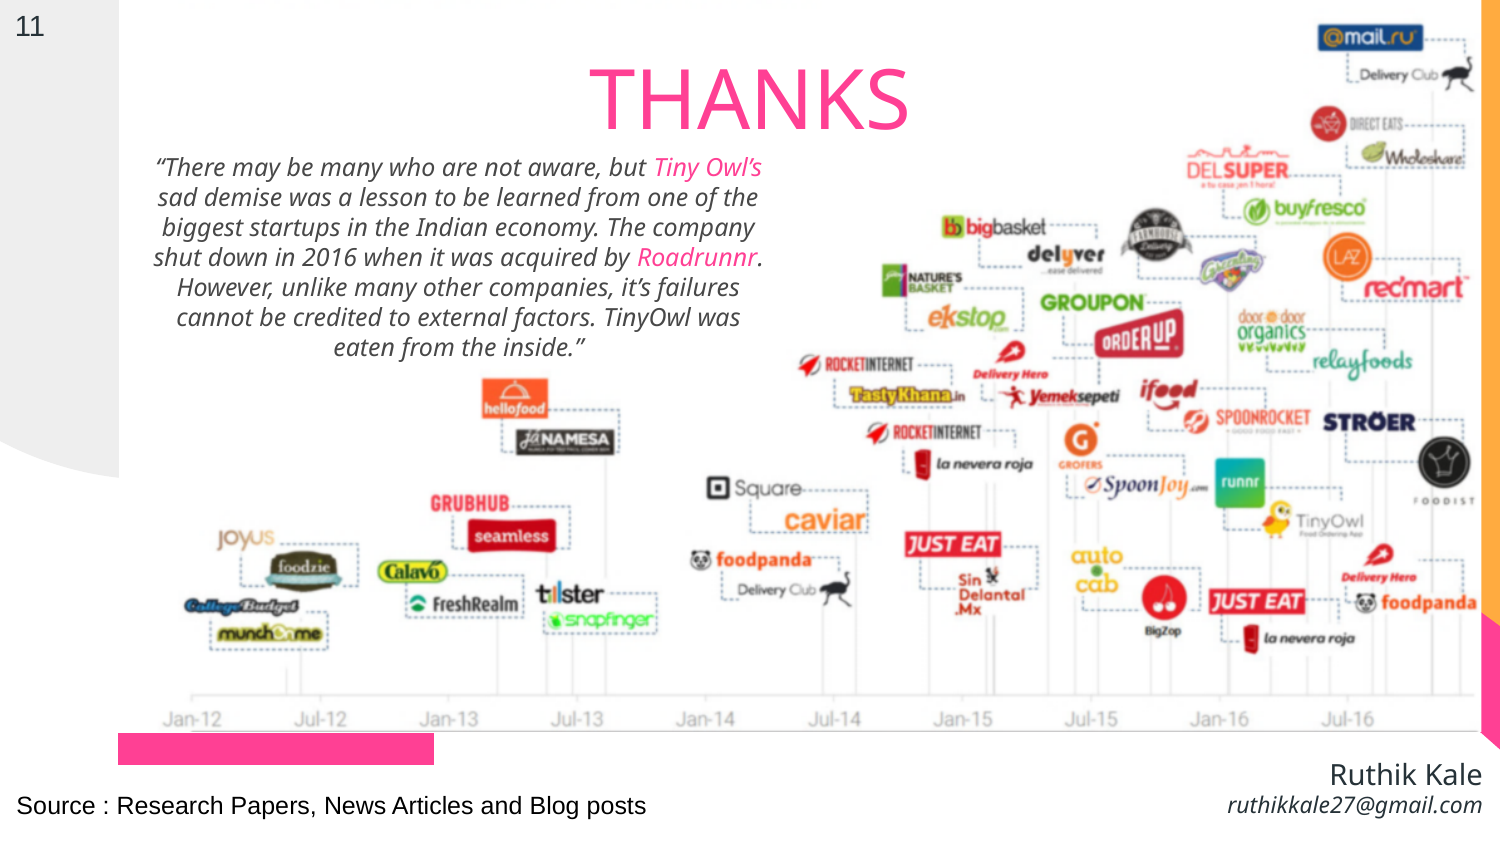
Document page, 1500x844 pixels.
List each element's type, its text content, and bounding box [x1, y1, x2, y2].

text_box 11 [0, 0, 86, 50]
text_box Ruthik Kale [1166, 736, 1499, 779]
text_box Source : Research Papers, News Articles and Blog posts [1, 781, 823, 827]
text_box ruthikkale27@gmail.com [748, 779, 1499, 826]
picture [118, 0, 1482, 732]
